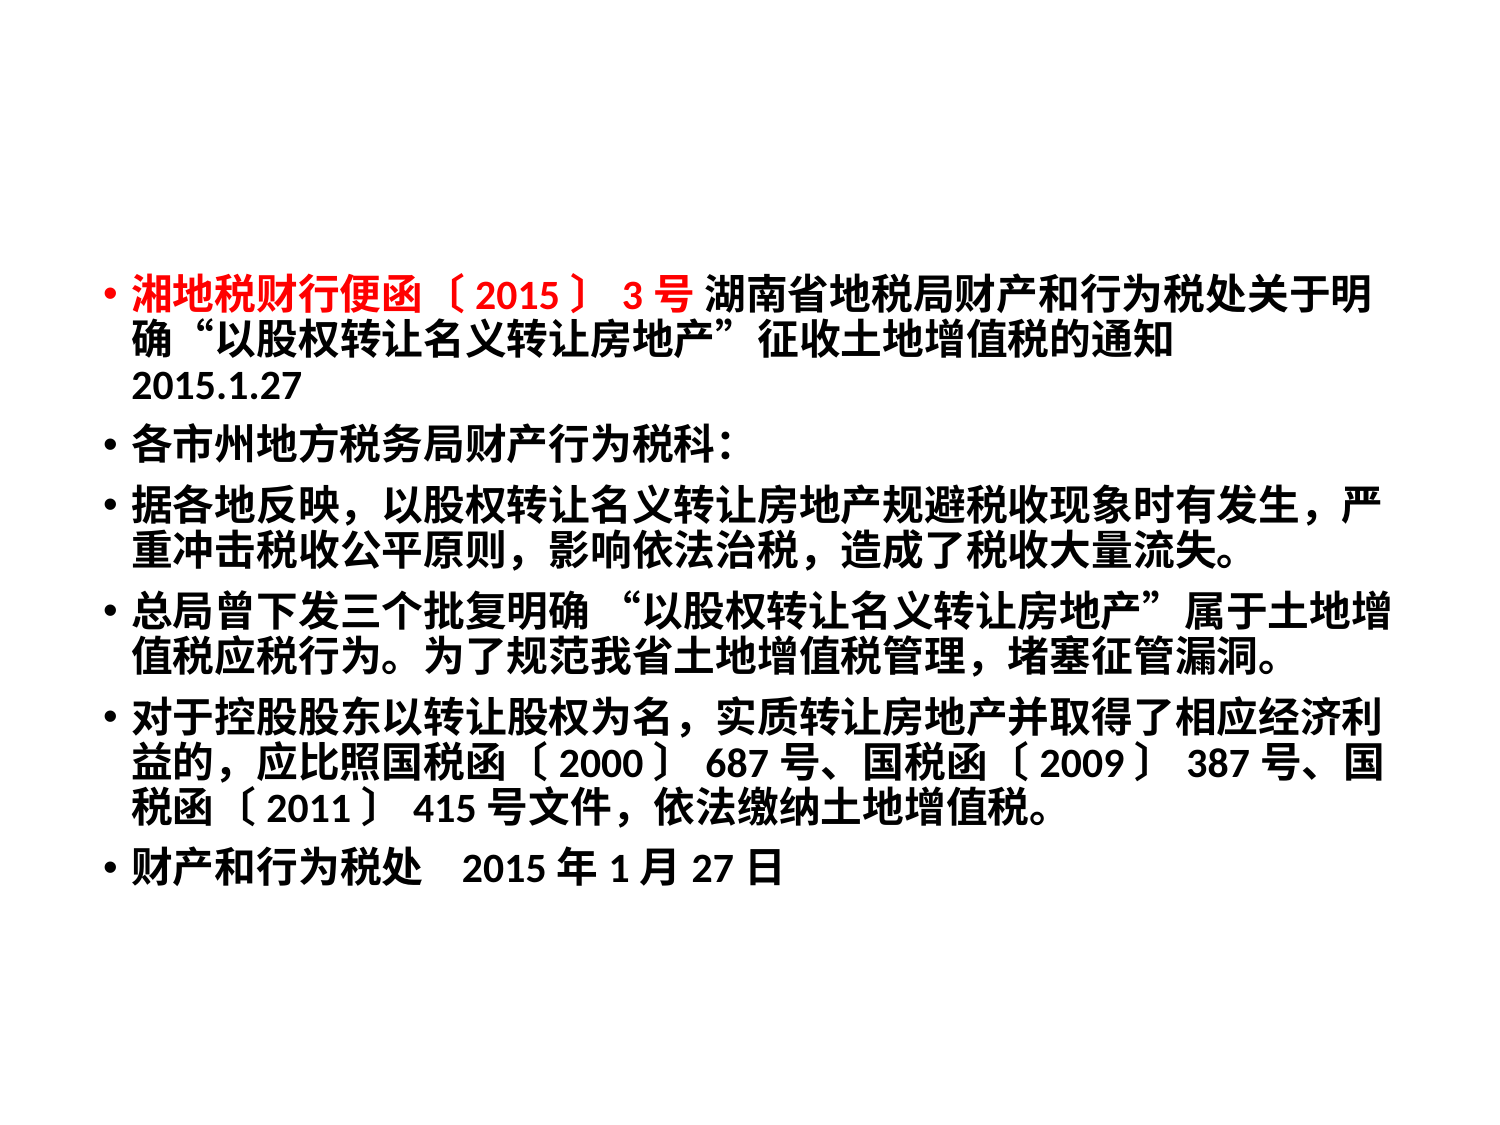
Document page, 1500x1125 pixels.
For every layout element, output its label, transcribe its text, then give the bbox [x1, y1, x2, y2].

list 湘地税财行便函〔2015〕3号 湖南省地税局财产和行为税处关于明确“以股权转让名义转让房地产”征收土地增值税的通知 2015.1.27 各市州地方税务局财产行为税科： 据各地反映，以股权转让名义转让房地产规避税收现象时有发生，严重冲击税收公平原则，影响依法治税，造成了税收大量流失。 总局曾下发三个批复明确 “以股权转让名义转让房地产”属于土地增值税应税行为。为了规范我省土地增值税管理，堵塞征管漏洞。 对于控股股东以转让股权为名，实质转让房地产并取得了相应经济利益的，应比照国税函〔2000〕687号、国税函〔2009〕387号、国税函〔2011〕415号文件，依法缴纳土地增值税。 财产和行为税处 2015年1月27日 [103, 273, 1397, 1002]
